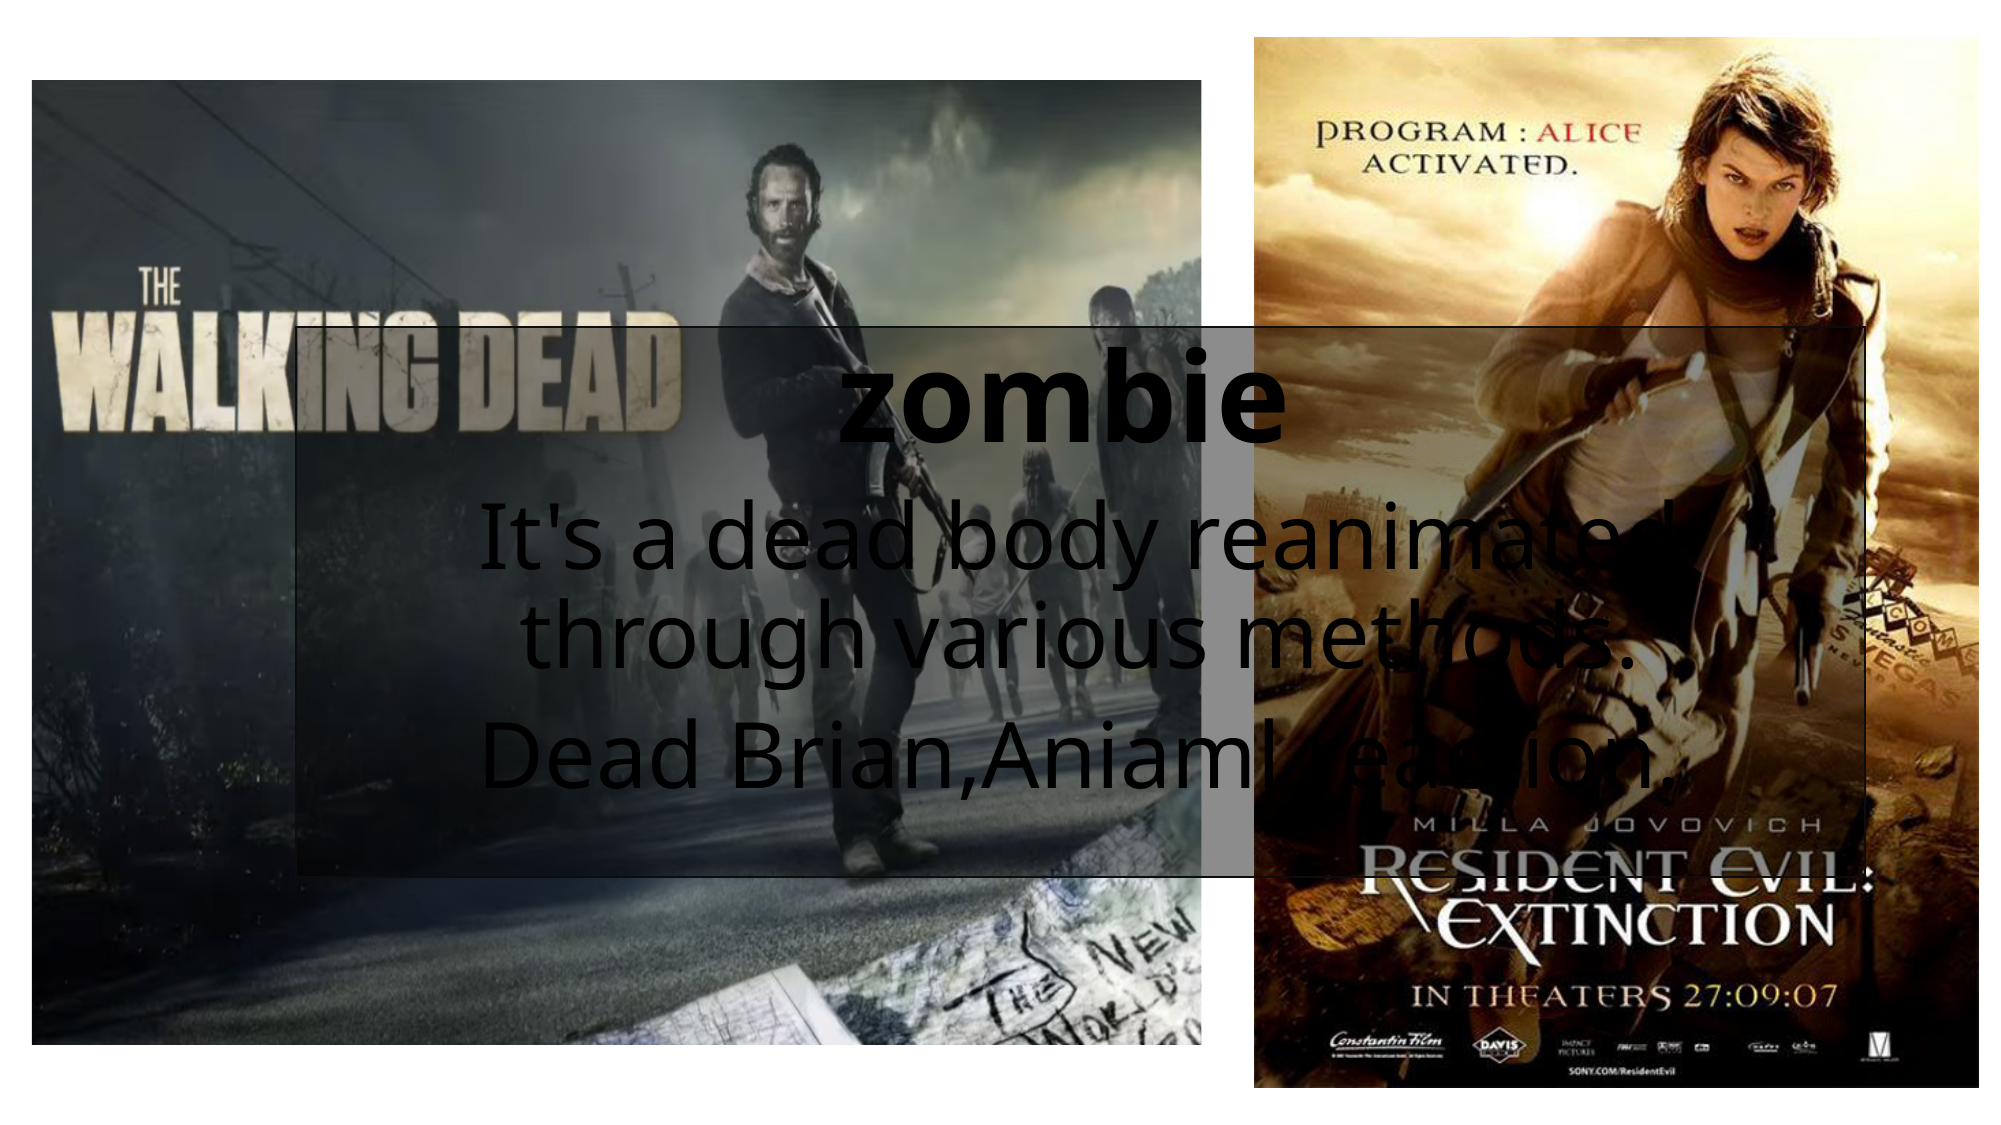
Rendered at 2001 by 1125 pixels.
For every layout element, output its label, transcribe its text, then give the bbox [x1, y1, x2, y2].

picture [31, 80, 1202, 1045]
subtitle zombie It's a dead body reanimated through various methods. Dead Brian,Aniaml reaction. [1202, 326, 1254, 878]
picture [1254, 37, 1979, 1088]
